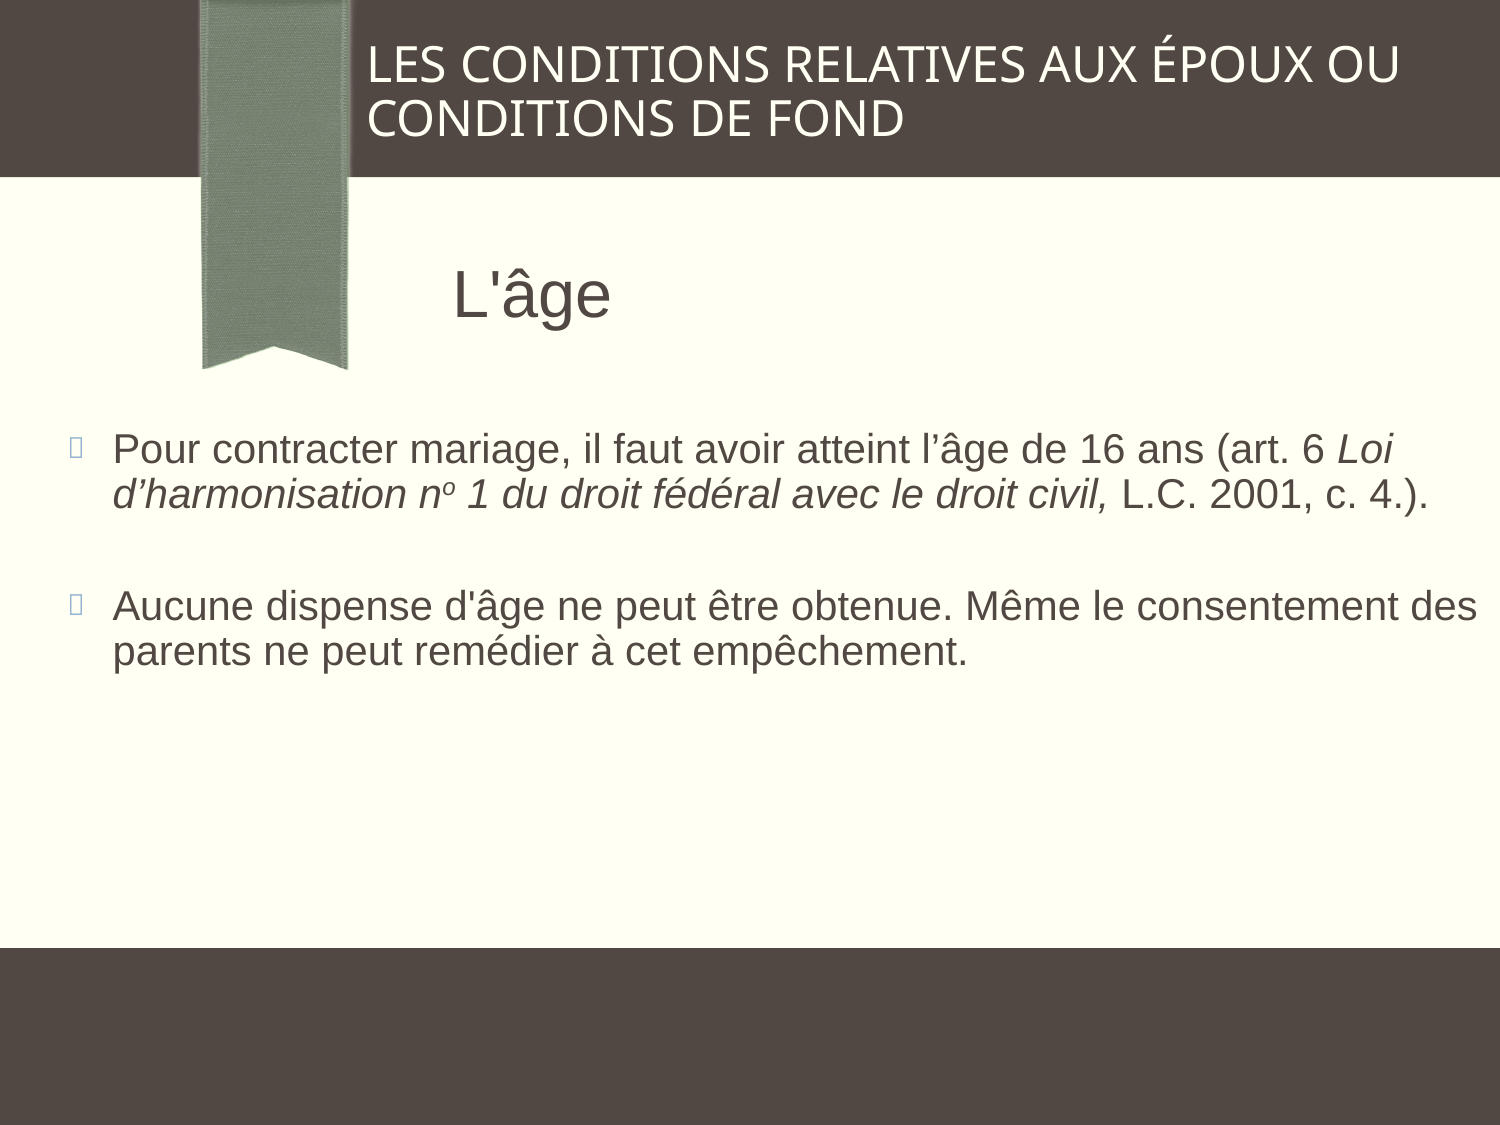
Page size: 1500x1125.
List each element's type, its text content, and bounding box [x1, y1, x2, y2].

list LES CONDITIONS RELATIVES AUX ÉPOUX OU CONDITIONS DE FOND [365, 38, 1495, 197]
text_box L'âge Pour contracter mariage, il faut avoir atteint l’âge de 16 ans (art. 6 Loi d’harmonisation no 1 du droit fédéral avec le droit civil, L.C. 2001, c. 4.). Aucune dispense d'âge ne peut être obtenue. Même le consentement des parents ne peut remédier à cet empêchement. [0, 243, 1500, 682]
picture [163, 0, 379, 243]
